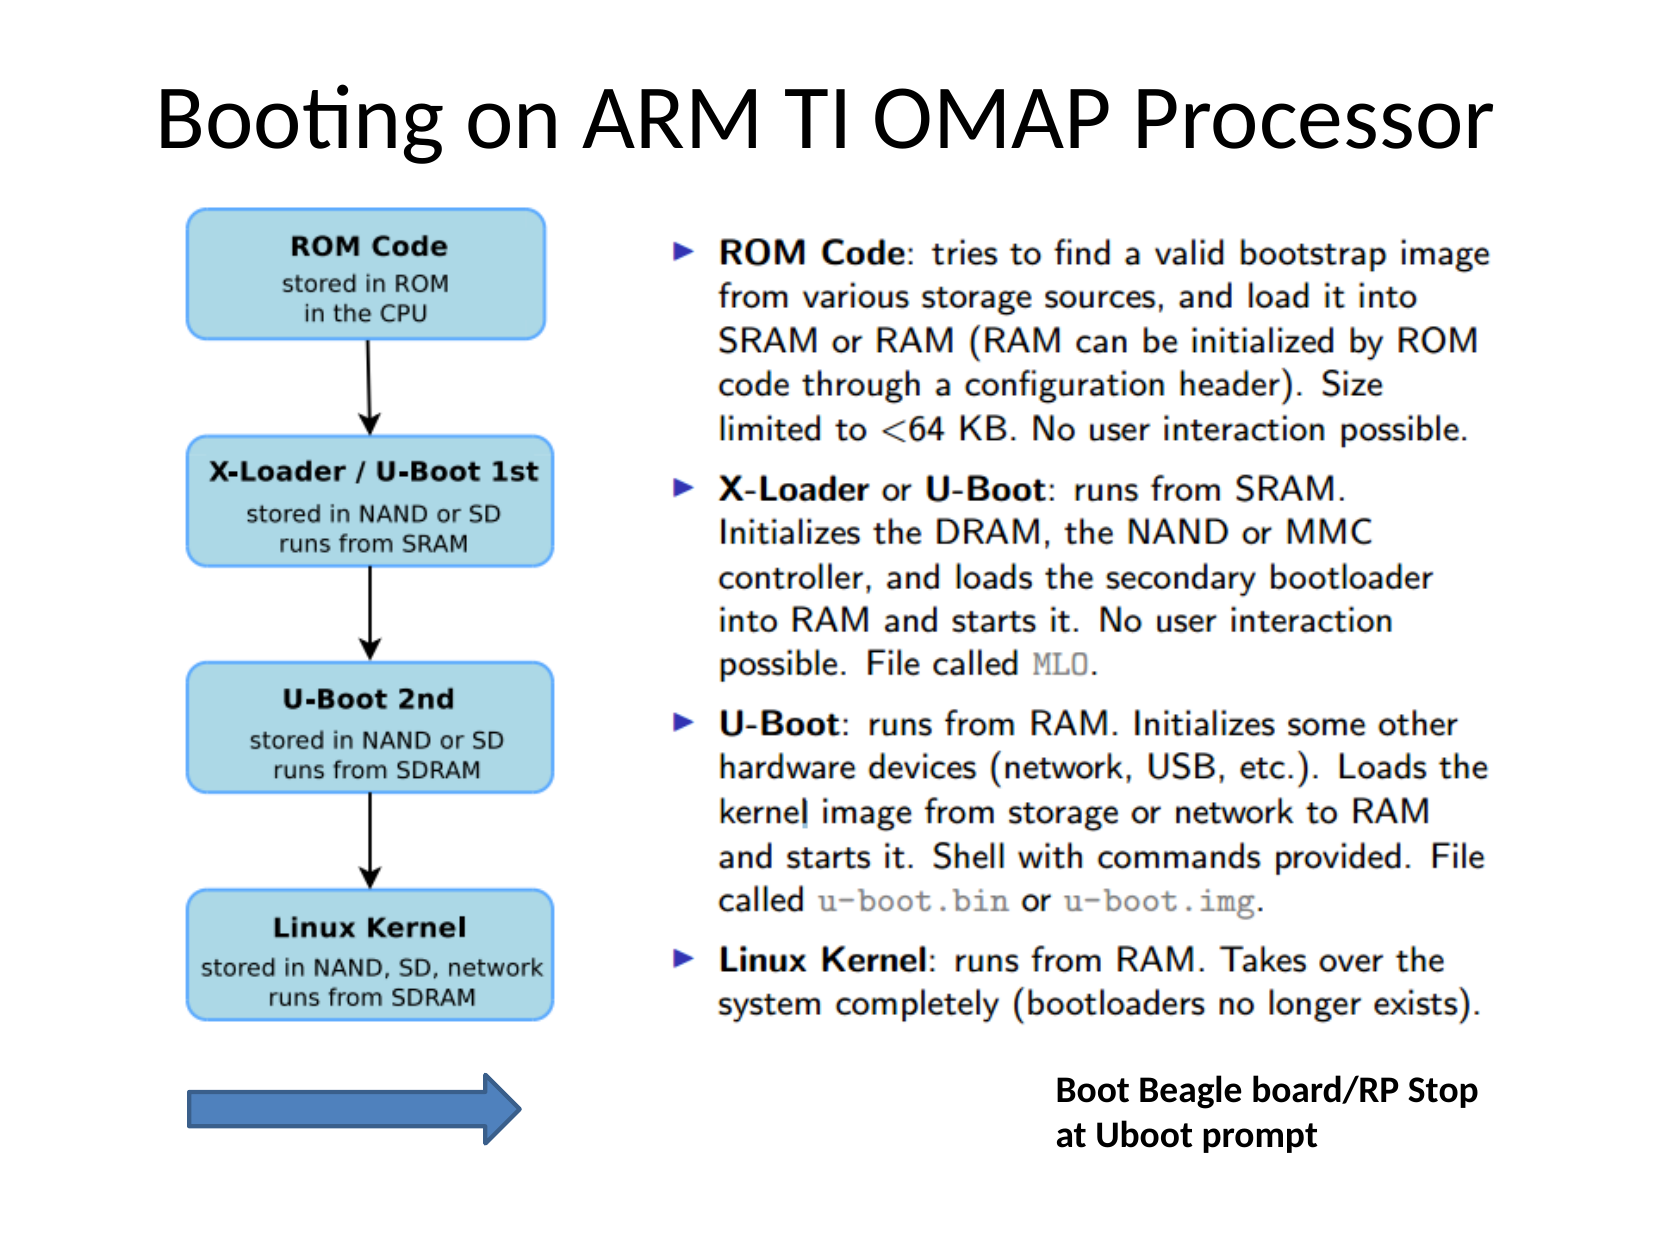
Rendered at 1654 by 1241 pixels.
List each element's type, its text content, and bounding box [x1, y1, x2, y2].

text_box Booting on ARM TI OMAP Processor [82, 49, 1571, 257]
text_box [189, 1074, 520, 1144]
text_box Boot Beagle board/RP Stop at Uboot prompt [290, 1057, 1630, 1163]
picture [123, 182, 1530, 1058]
